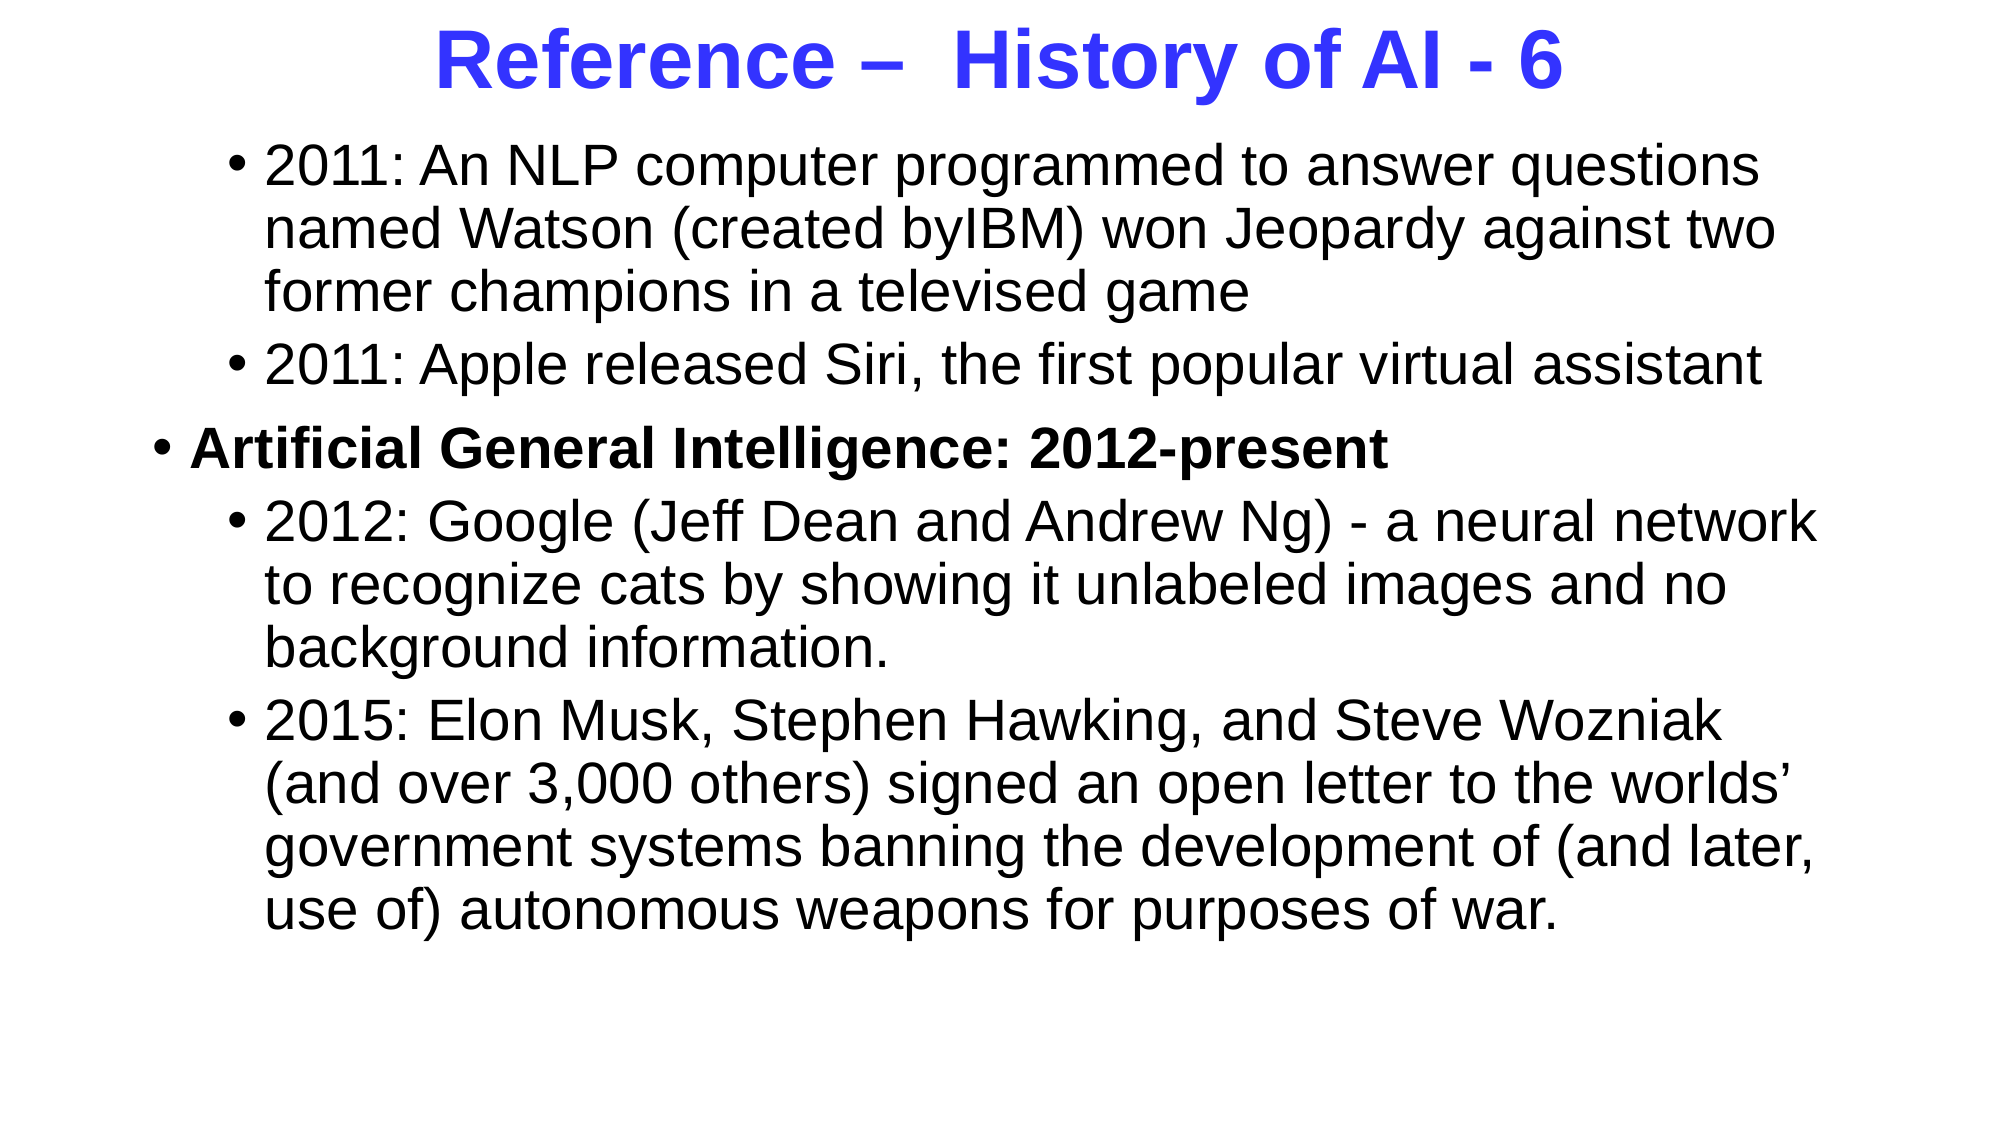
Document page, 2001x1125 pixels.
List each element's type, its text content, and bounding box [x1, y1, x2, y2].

title Reference – History of AI - 6 [137, 9, 1863, 115]
list 2011: An NLP computer programmed to answer questions named Watson (created byIBM) won Jeopardy against two former champions in a televised game 2011: Apple released Siri, the first popular virtual assistant Artificial General Intelligence: 2012-present 2012: Google (Jeff Dean and Andrew Ng) - a neural network to recognize cats by showing it unlabeled images and no background information. 2015: Elon Musk, Stephen Hawking, and Steve Wozniak (and over 3,000 others) signed an open letter to the worlds’ government systems banning the development of (and later, use of) autonomous weapons for purposes of war. [137, 127, 1863, 1096]
